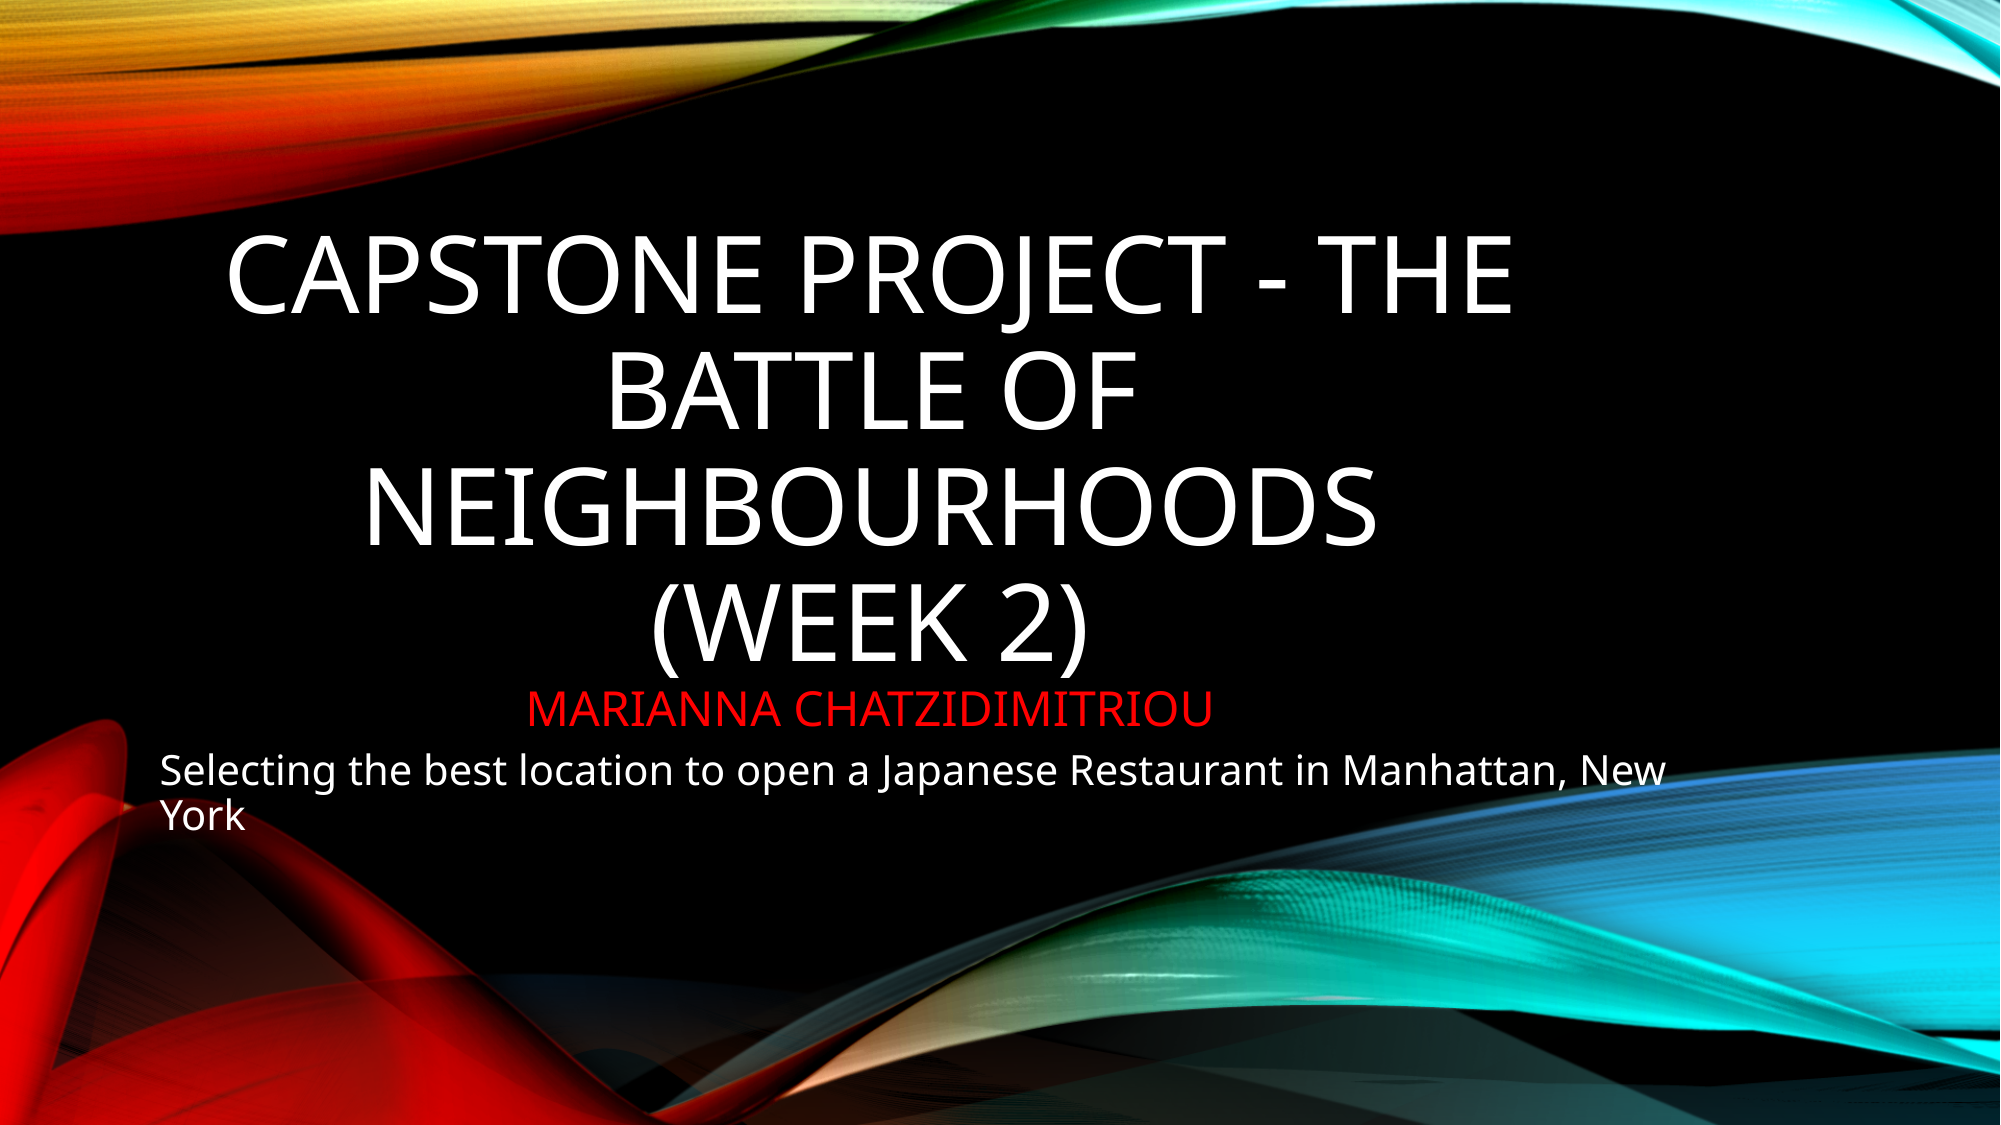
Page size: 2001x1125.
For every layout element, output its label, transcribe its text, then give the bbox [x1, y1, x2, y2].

title Capstone Project - The Battle of Neighbourhoods (Week 2) Marianna chatzidimitriou [95, 209, 1646, 745]
subtitle Selecting the best location to open a Japanese Restaurant in Manhattan, New York [144, 742, 1695, 855]
picture [0, 717, 2000, 1125]
picture [0, 0, 2000, 237]
